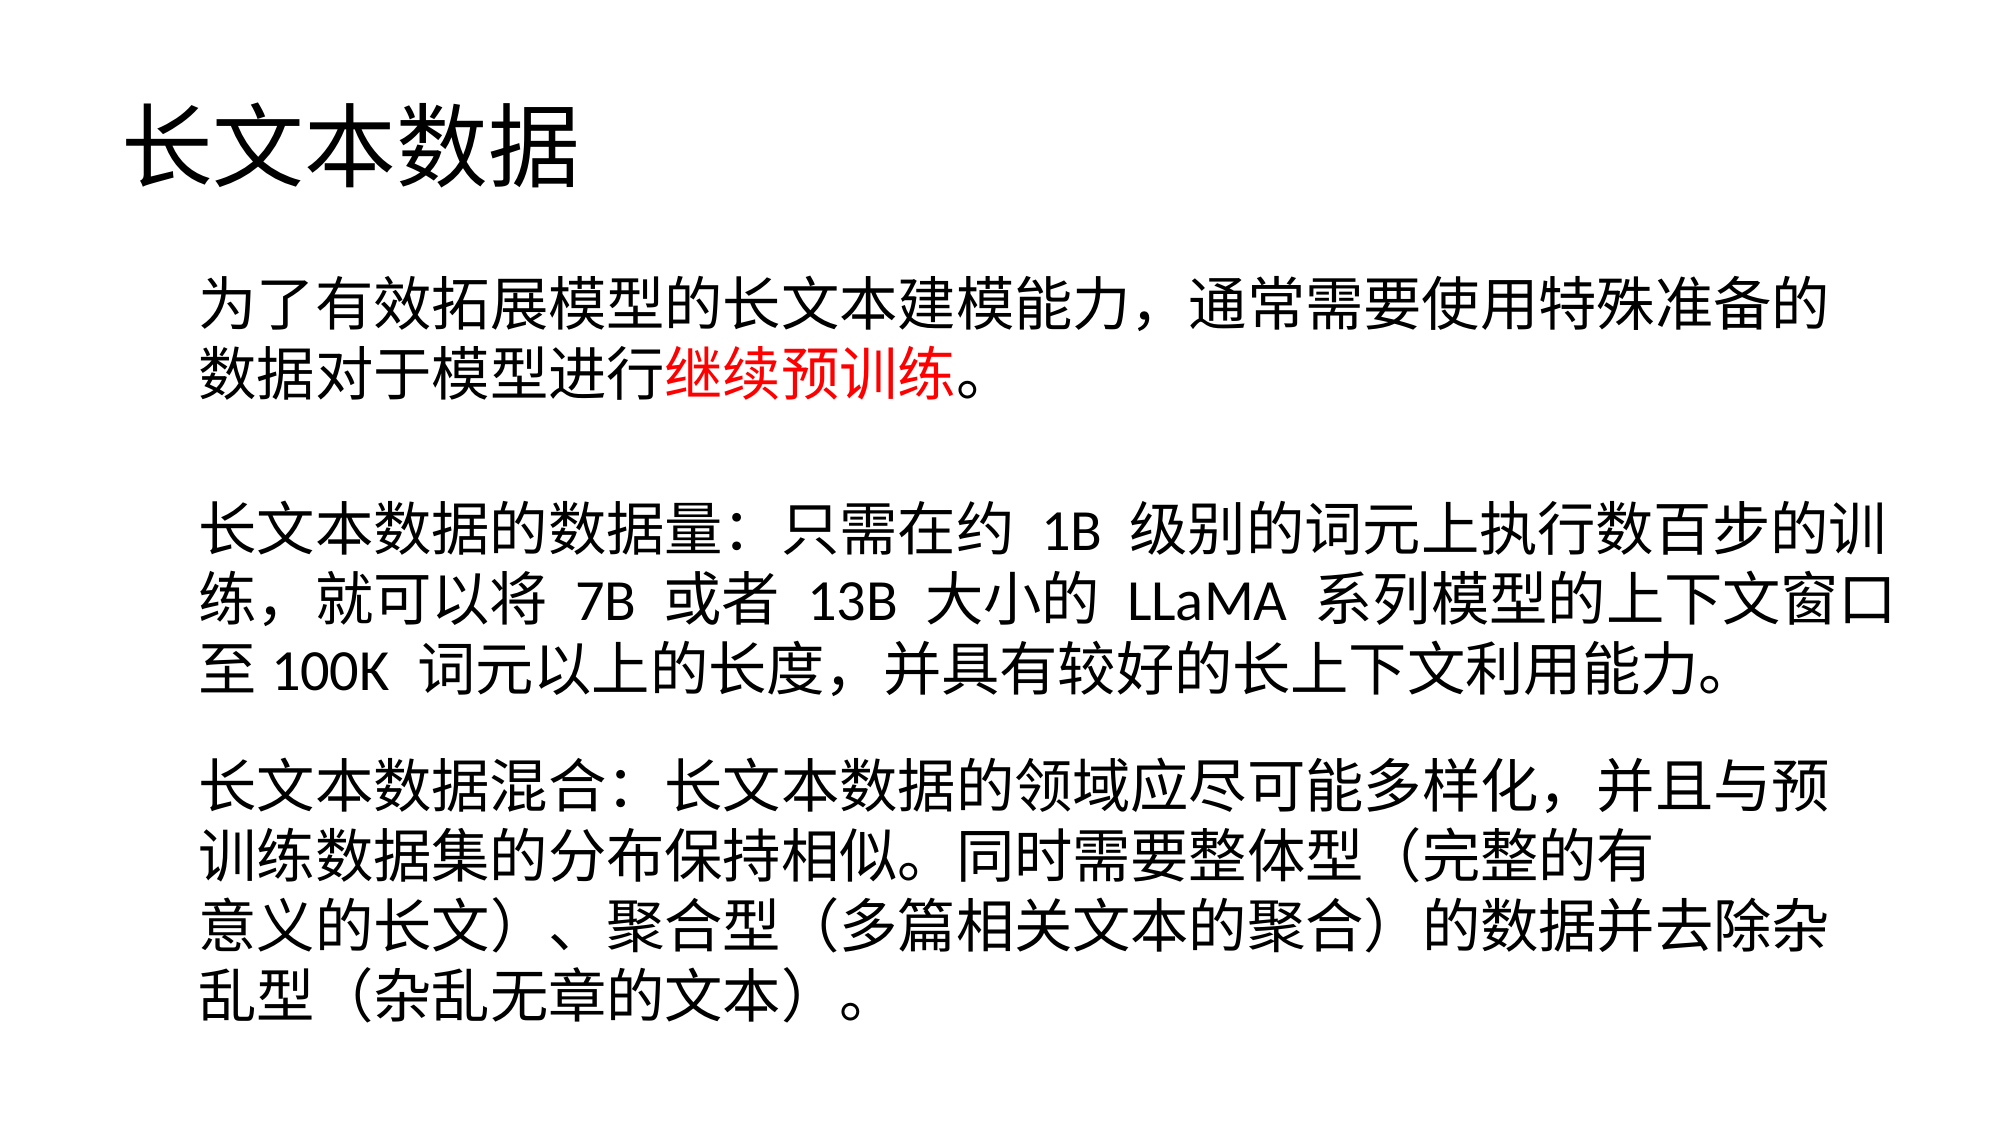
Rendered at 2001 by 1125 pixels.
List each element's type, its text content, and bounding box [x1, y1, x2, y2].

text_box 长文本数据的数据量：只需在约 1B 级别的词元上执行数百步的训练，就可以将 7B 或者 13B 大小的 LLaMA 系列模型的上下文窗口至100K 词元以上的长度，并具有较好的长上下文利用能力。 [184, 484, 1925, 743]
text_box 为了有效拓展模型的长文本建模能力，通常需要使用特殊准备的数据对于模型进行继续预训练。 [184, 259, 1891, 380]
title 长文本数据 [106, 42, 1832, 260]
text_box 长文本数据混合：长文本数据的领域应尽可能多样化，并且与预训练数据集的分布保持相似。同时需要整体型（完整的有 意义的长文）、聚合型（多篇相关文本的聚合）的数据并去除杂乱型（杂乱无章的文本）。 [184, 742, 1867, 1079]
